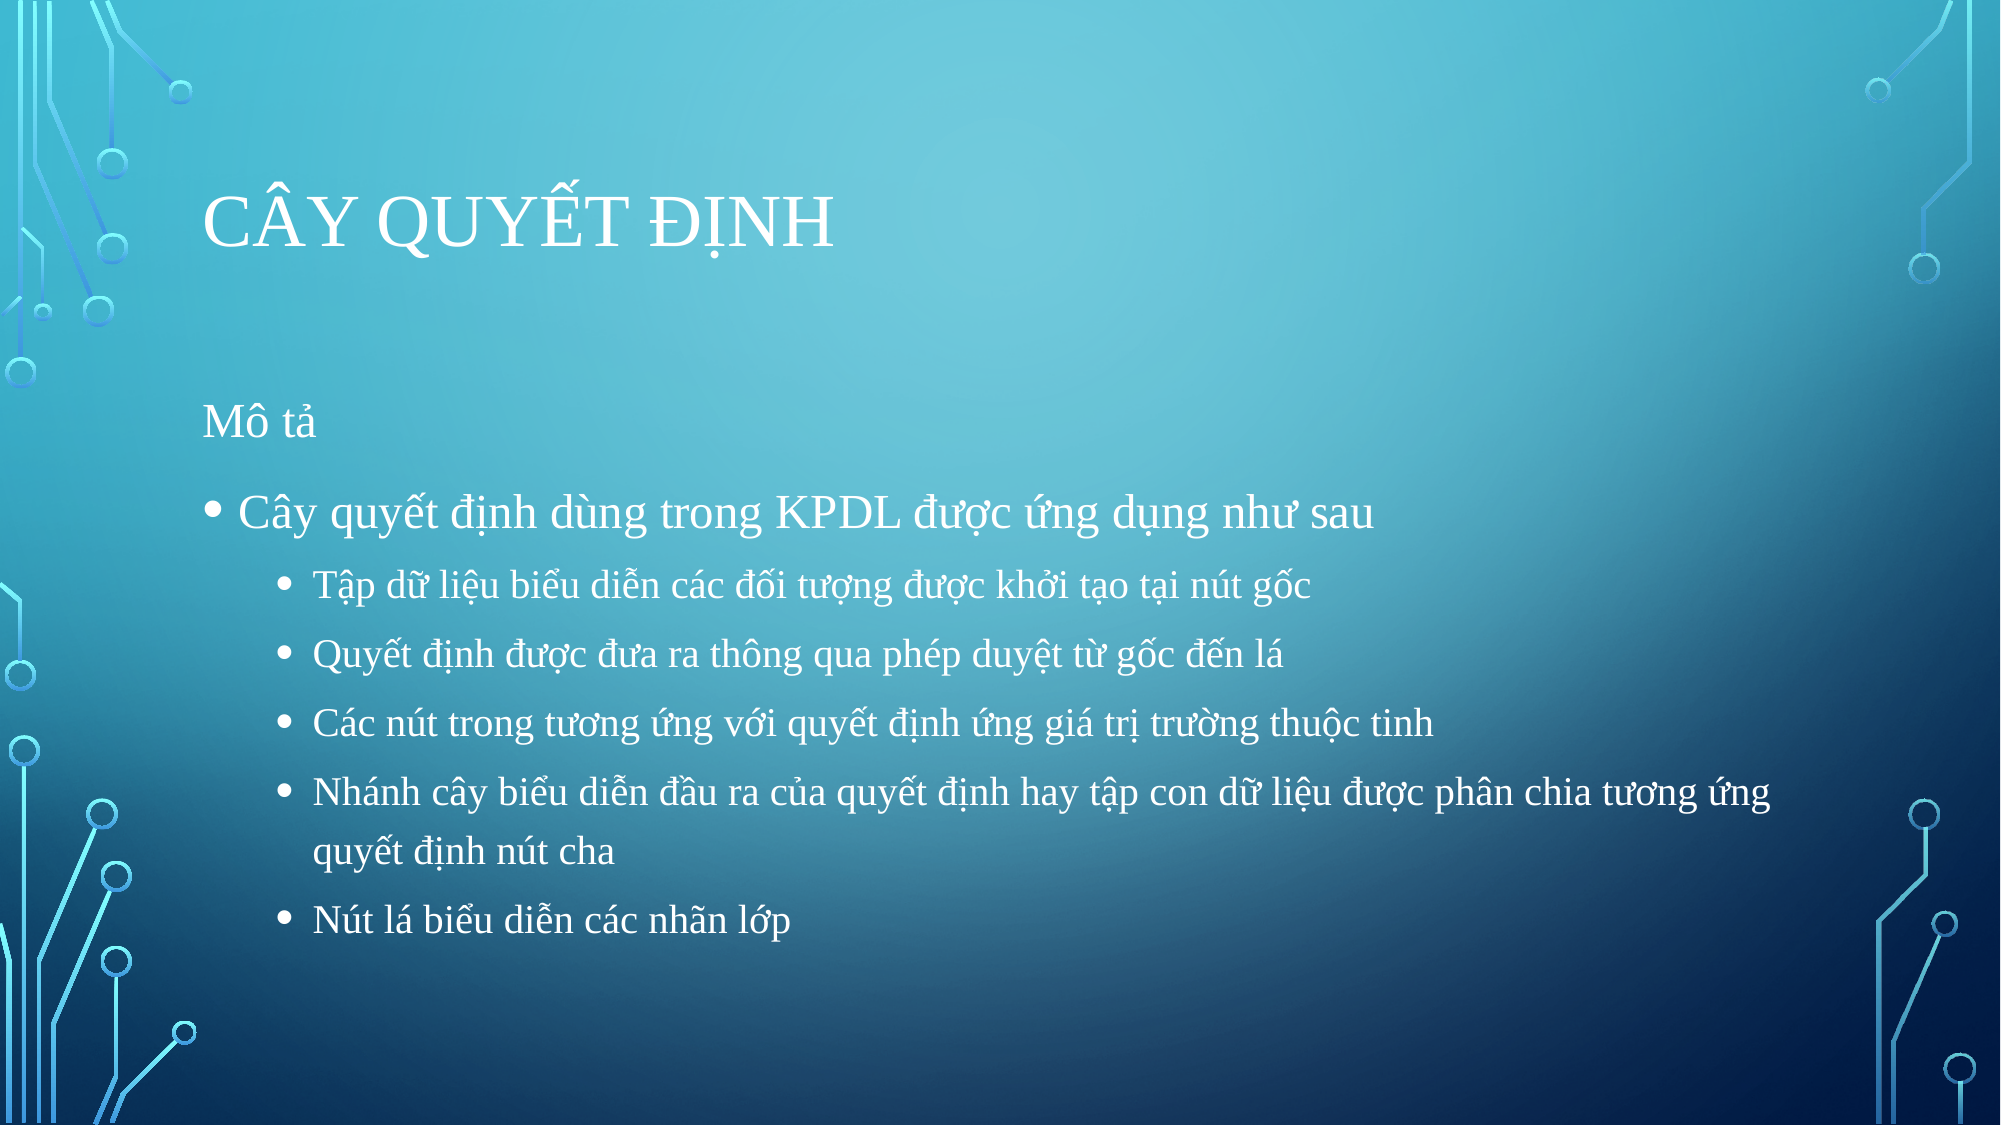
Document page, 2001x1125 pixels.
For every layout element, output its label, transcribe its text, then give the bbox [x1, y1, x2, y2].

list Mô tả Cây quyết định dùng trong KPDL được ứng dụng như sau Tập dữ liệu biểu diễn các đối tượng được khởi tạo tại nút gốc Quyết định được đưa ra thông qua phép duyệt từ gốc đến lá Các nút trong tương ứng với quyết định ứng giá trị trường thuộc tinh Nhánh cây biểu diễn đầu ra của quyết định hay tập con dữ liệu được phân chia tương ứng quyết định nút cha Nút lá biểu diễn các nhãn lớp [187, 369, 1813, 950]
title Cây quyết định [187, 101, 1813, 344]
